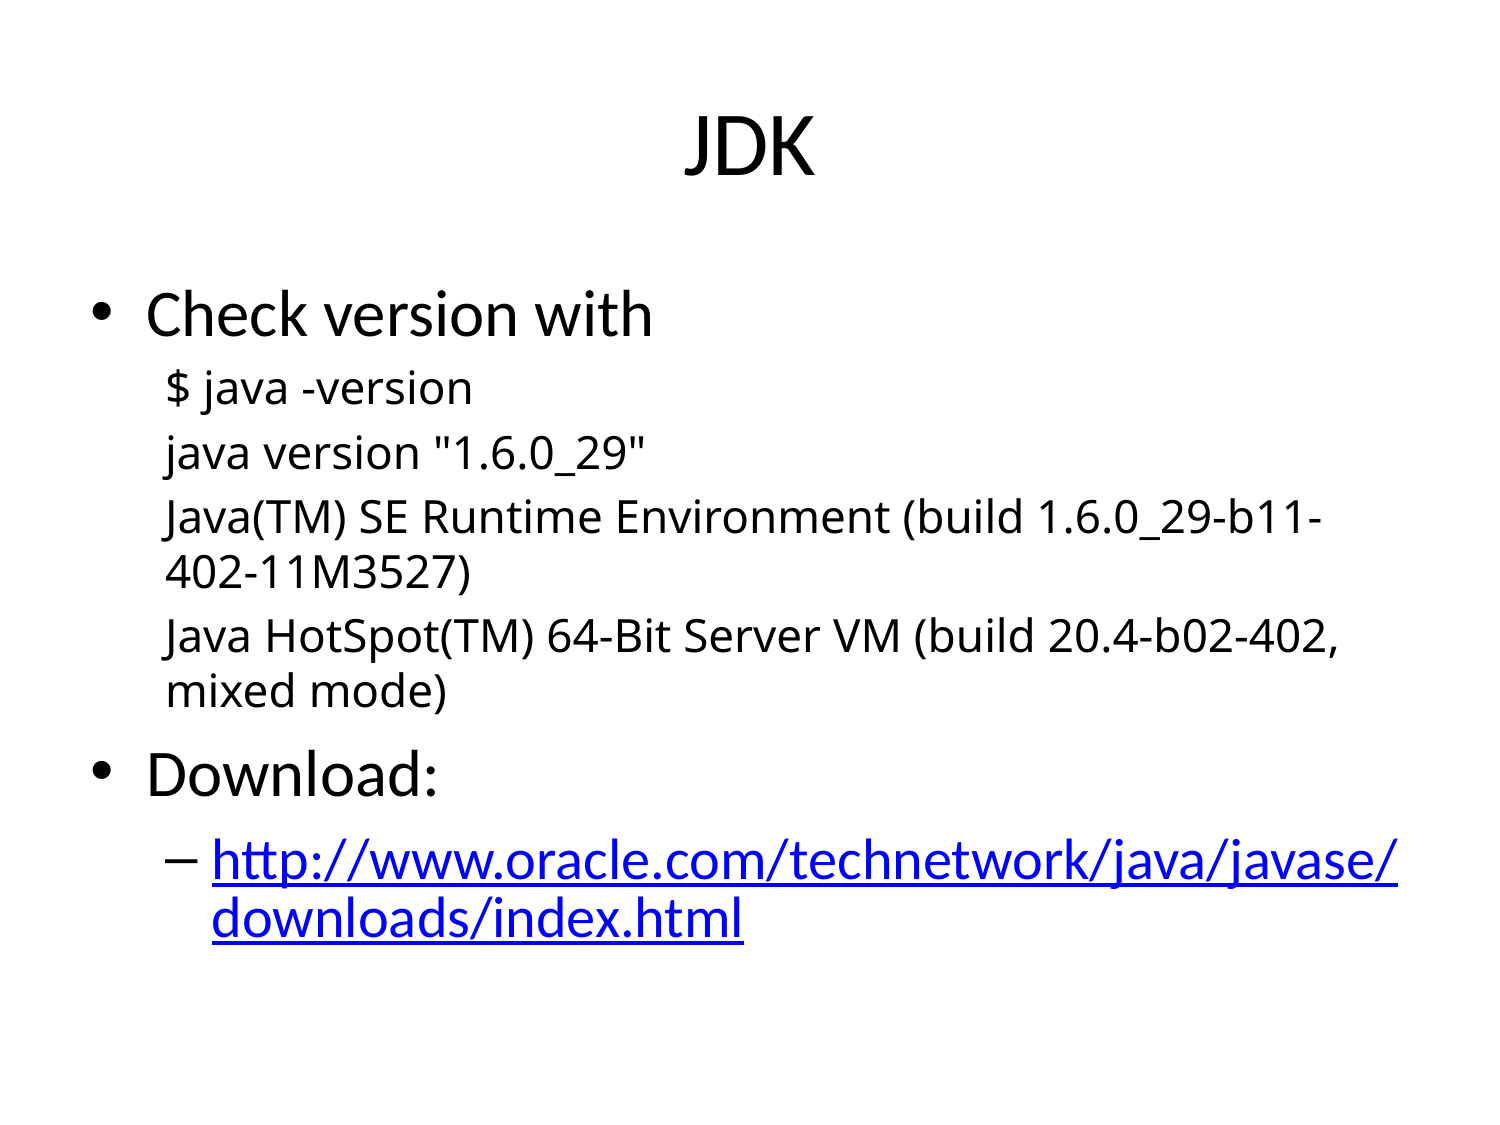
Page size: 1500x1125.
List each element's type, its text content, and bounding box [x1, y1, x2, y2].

title JDK [75, 45, 1425, 233]
list Check version with $ java -version java version "1.6.0_29" Java(TM) SE Runtime Environment (build 1.6.0_29-b11-402-11M3527) Java HotSpot(TM) 64-Bit Server VM (build 20.4-b02-402, mixed mode) Download: http://www.oracle.com/technetwork/java/javase/downloads/index.html [75, 262, 1425, 1005]
